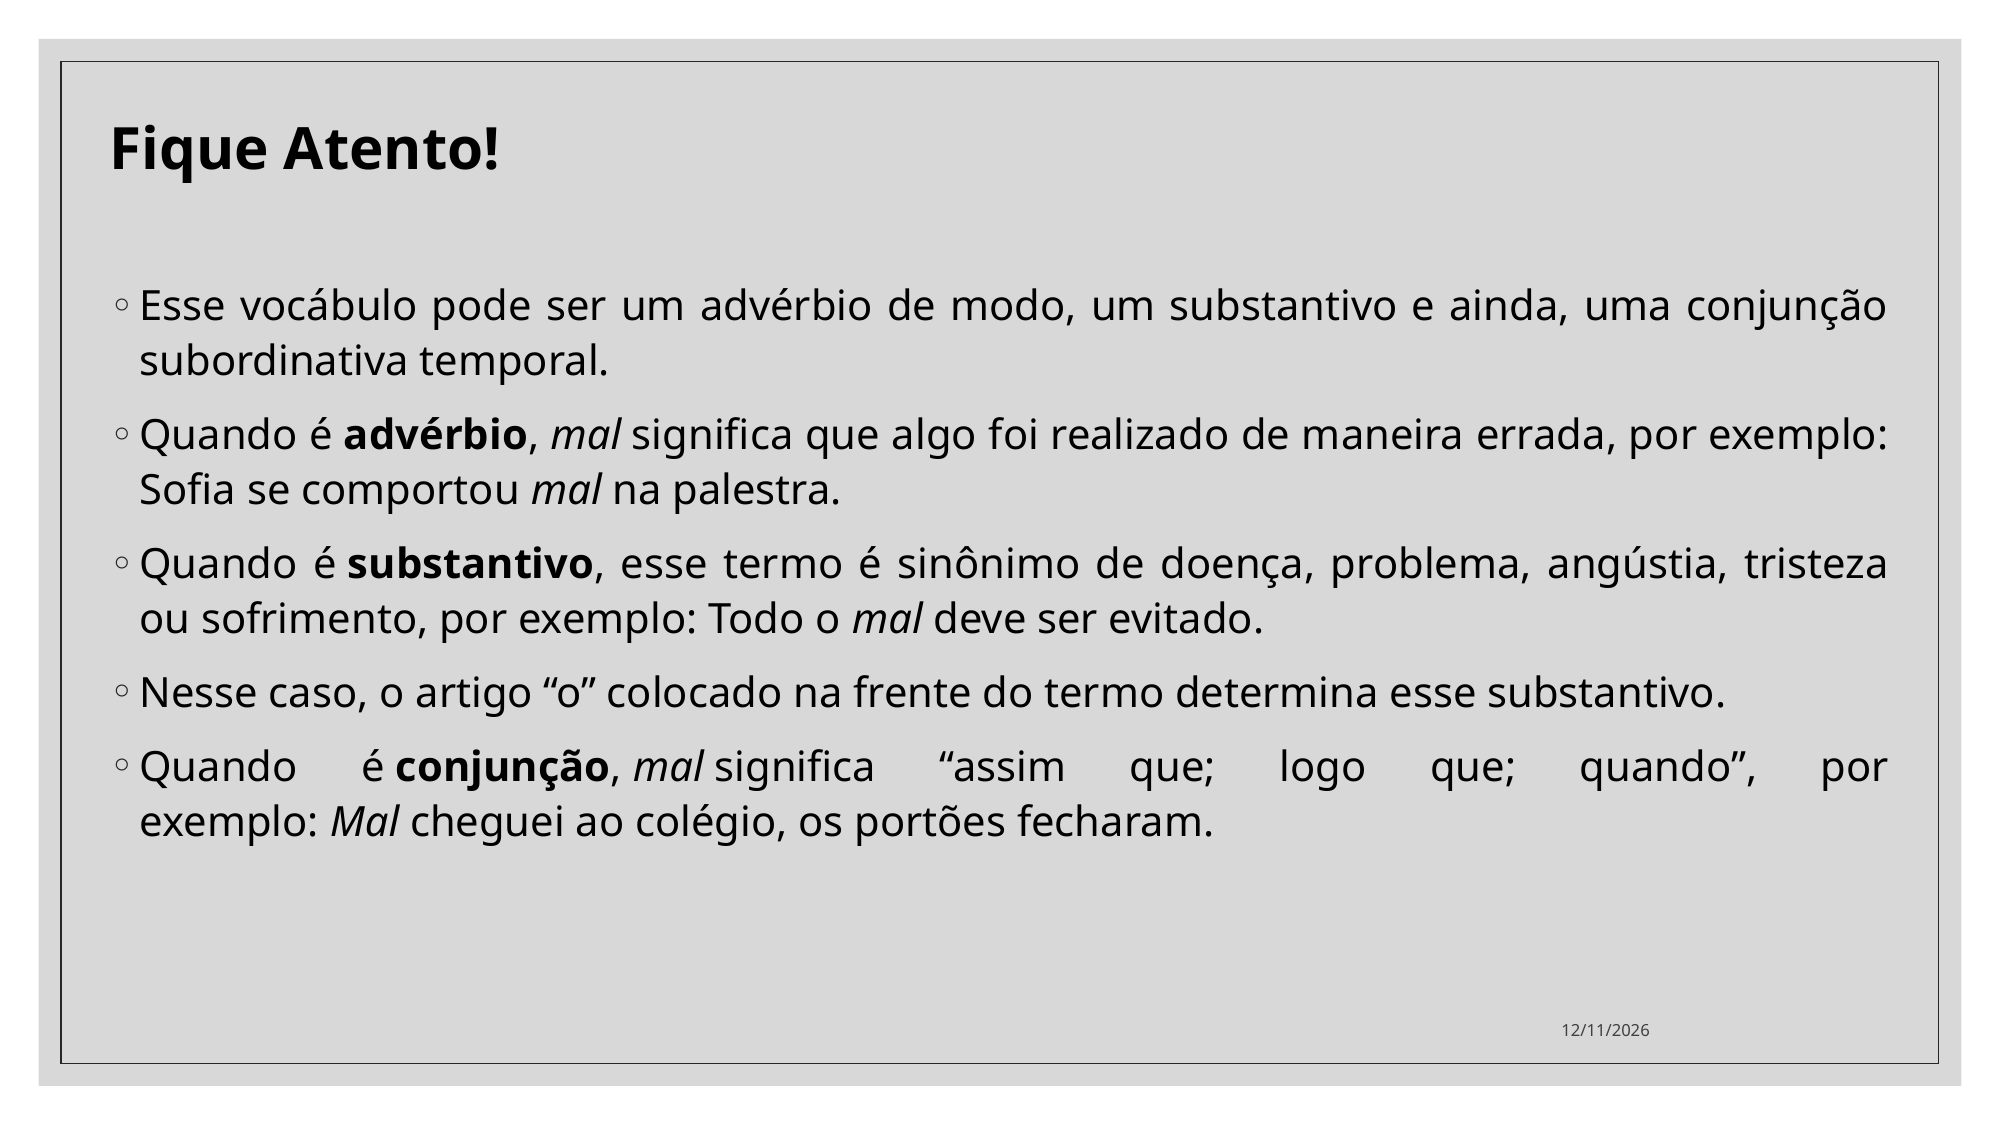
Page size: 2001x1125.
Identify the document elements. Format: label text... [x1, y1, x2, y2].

list Fique Atento! Esse vocábulo pode ser um advérbio de modo, um substantivo e ainda, uma conjunção subordinativa temporal. Quando é advérbio, mal significa que algo foi realizado de maneira errada, por exemplo: Sofia se comportou mal na palestra. Quando é substantivo, esse termo é sinônimo de doença, problema, angústia, tristeza ou sofrimento, por exemplo: Todo o mal deve ser evitado. Nesse caso, o artigo “o” colocado na frente do termo determina esse substantivo. Quando é conjunção, mal significa “assim que; logo que; quando”, por exemplo: Mal cheguei ao colégio, os portões fecharam. [94, 97, 1905, 970]
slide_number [1190, 990, 1665, 1050]
